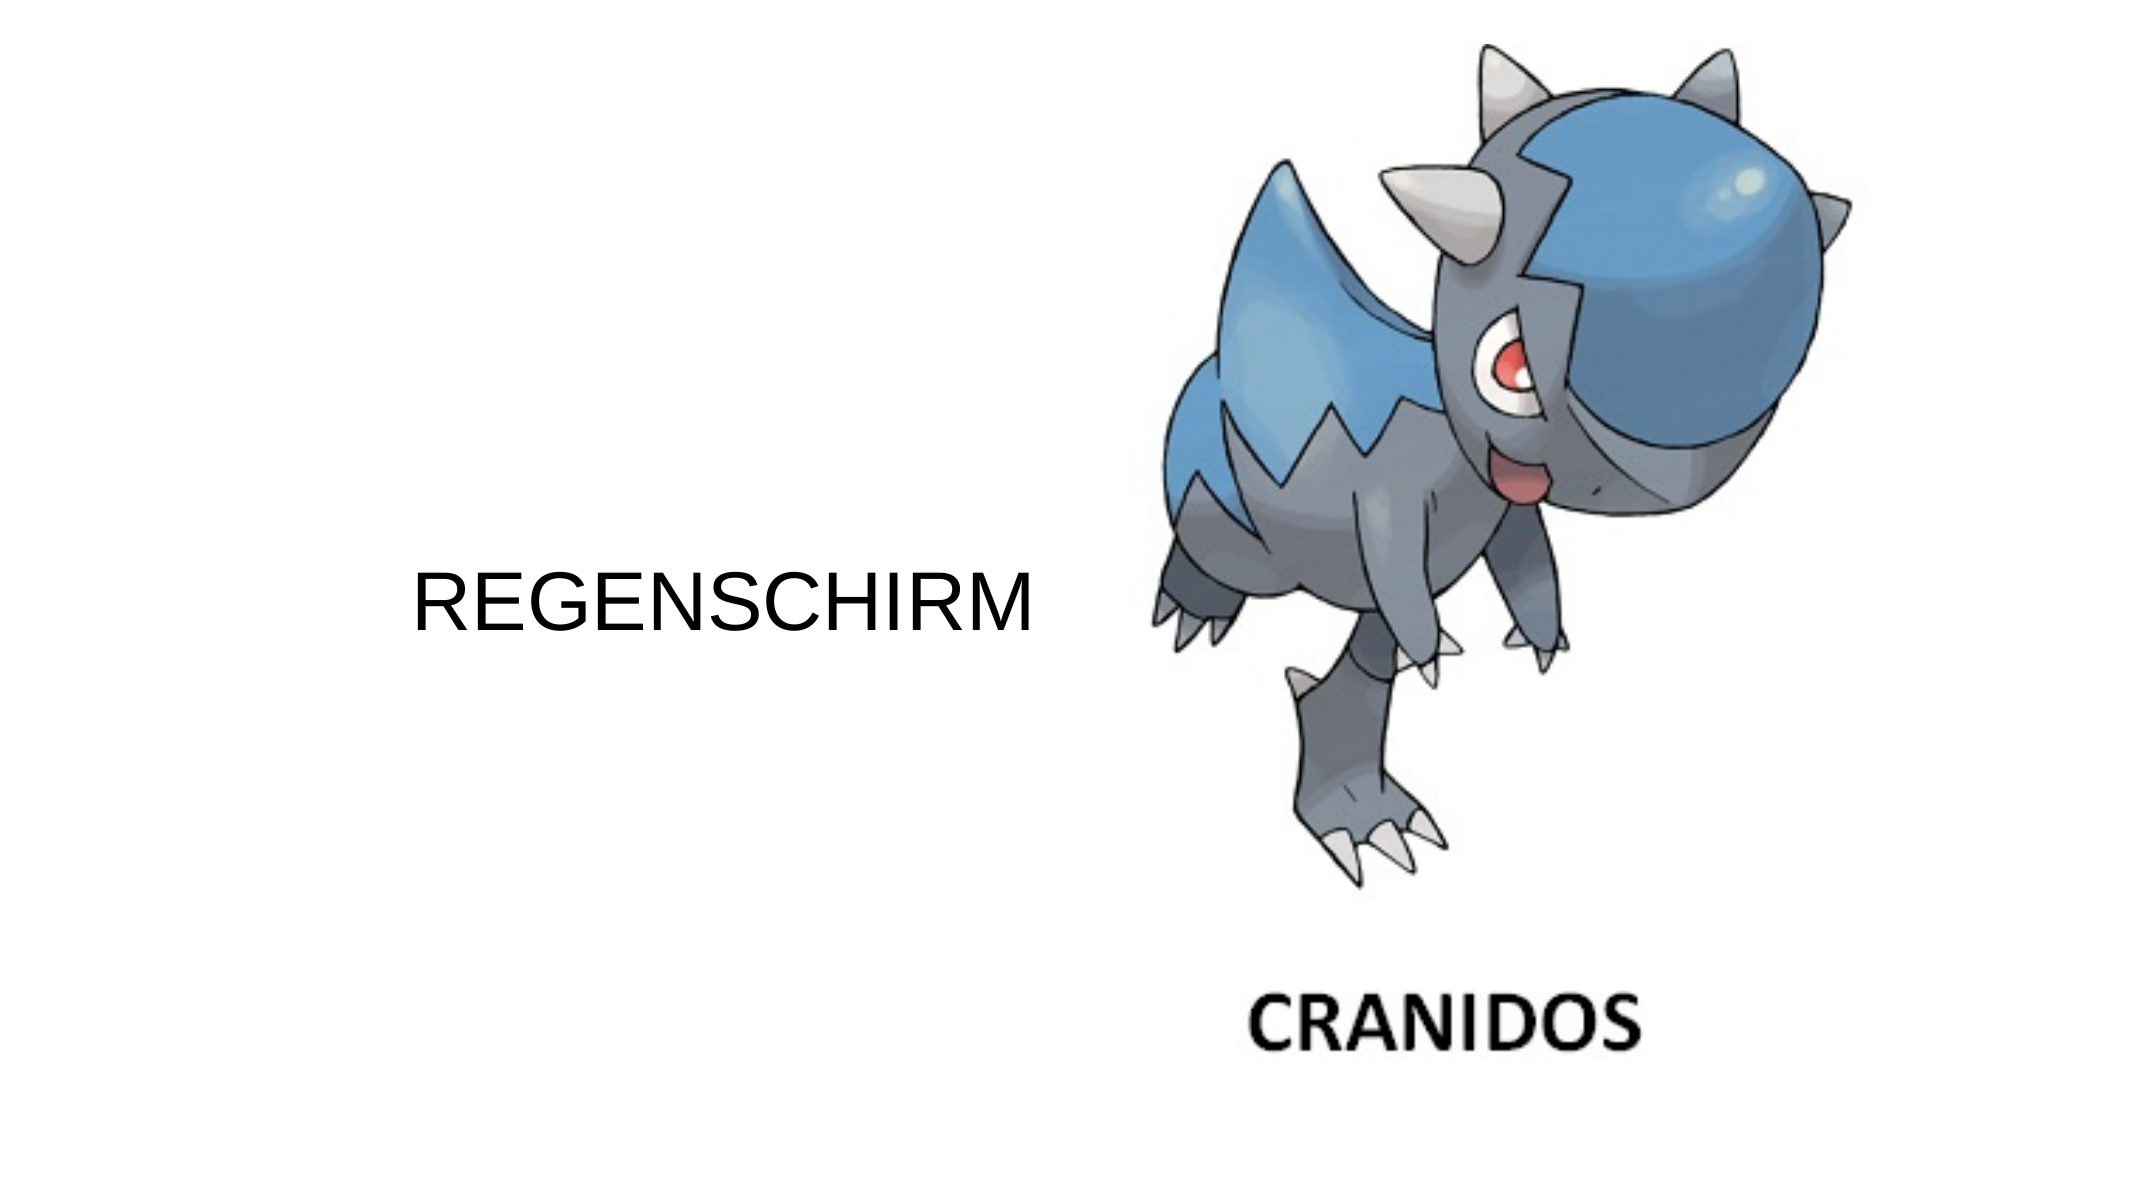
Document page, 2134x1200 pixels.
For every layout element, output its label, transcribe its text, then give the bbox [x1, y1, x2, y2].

picture [1079, 44, 1926, 1170]
text_box REGENSCHIRM [270, 539, 1051, 655]
